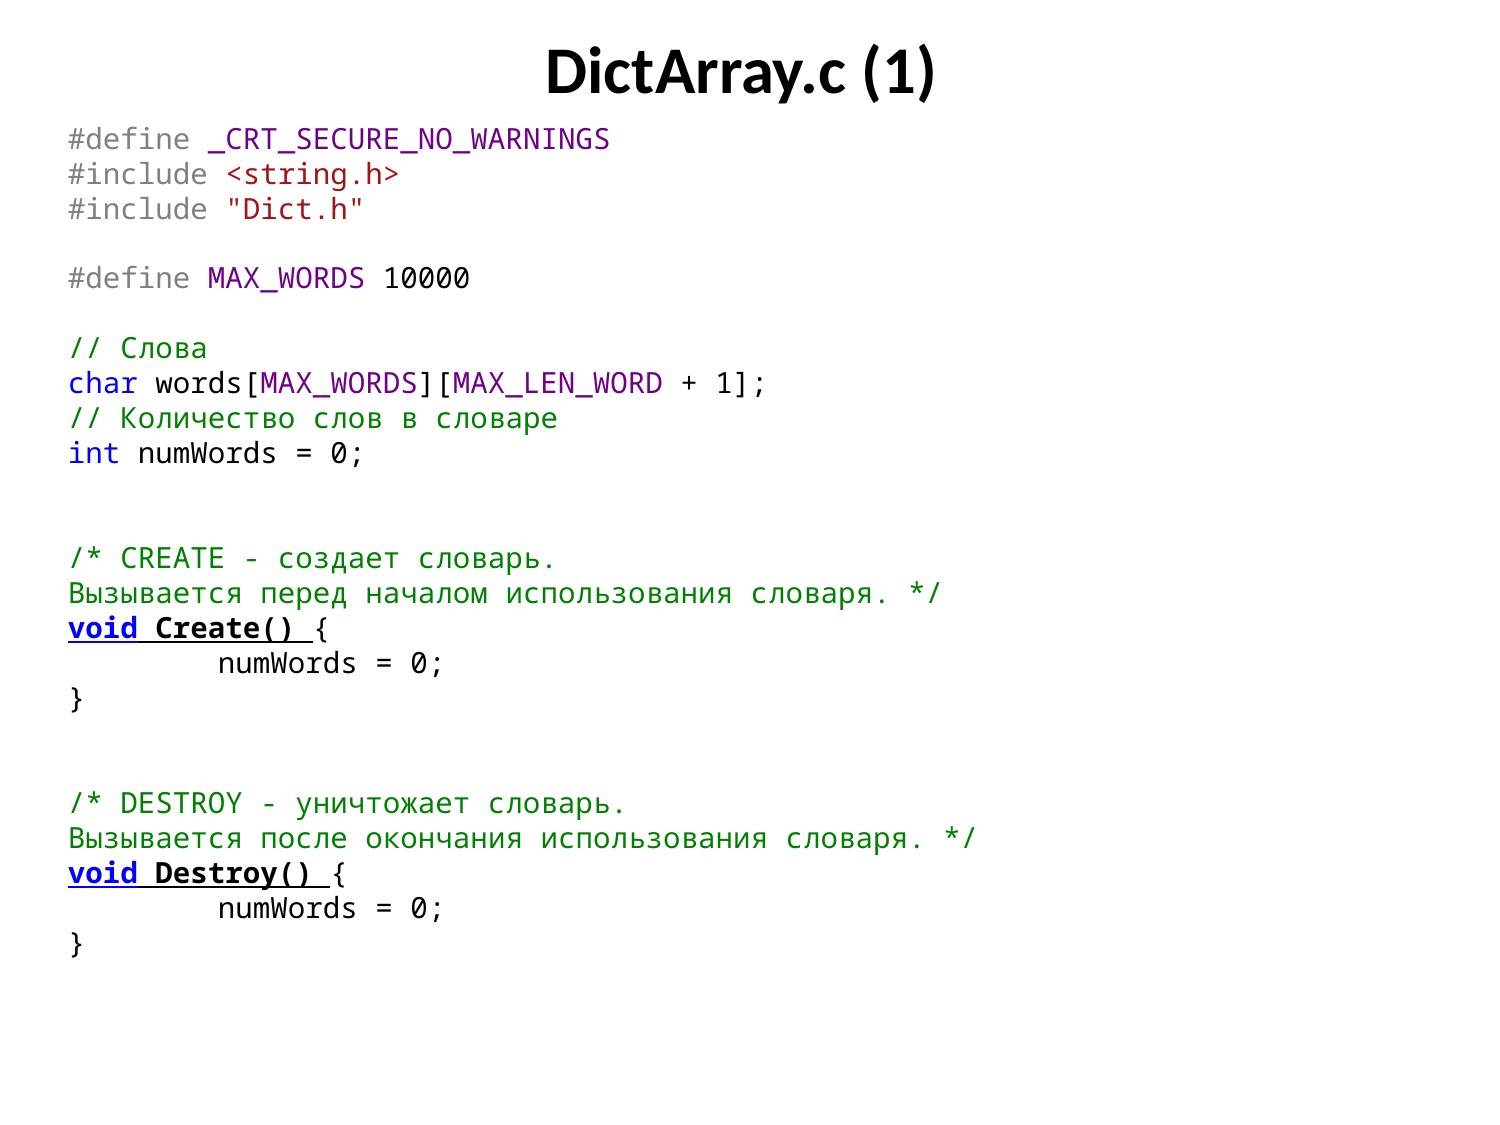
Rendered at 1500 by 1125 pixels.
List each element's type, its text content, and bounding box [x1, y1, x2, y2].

title DictArray.с (1) [0, 19, 1483, 114]
text_box #define _CRT_SECURE_NO_WARNINGS #include <string.h> #include "Dict.h" #define MAX_WORDS 10000 // Слова char words[MAX_WORDS][MAX_LEN_WORD + 1]; // Количество слов в словаре int numWords = 0; /* CREATE - создает словарь. Вызывается перед началом использования словаря. */ void Create() { numWords = 0; } /* DESTROY - уничтожает словарь. Вызывается после окончания использования словаря. */ void Destroy() { numWords = 0; } [53, 112, 1471, 1002]
